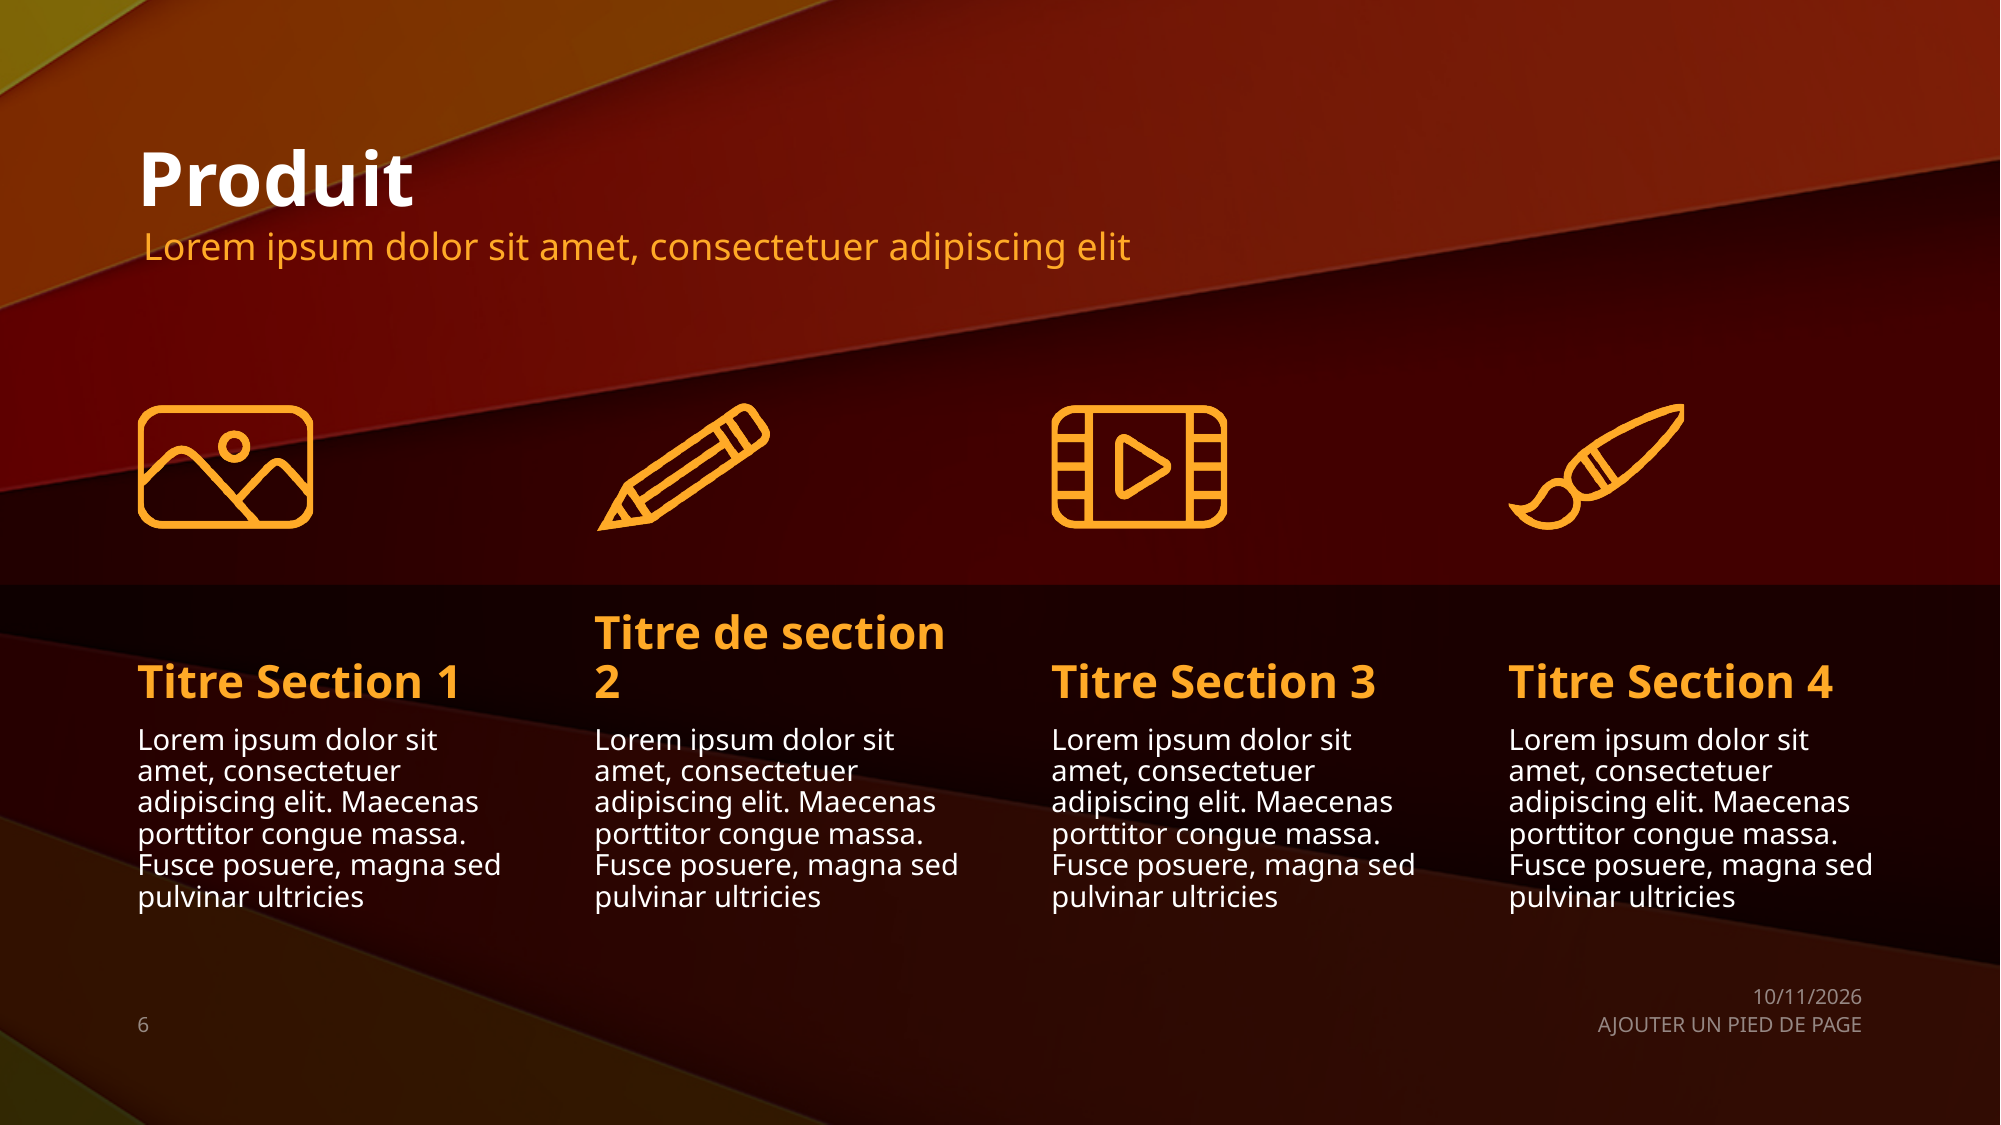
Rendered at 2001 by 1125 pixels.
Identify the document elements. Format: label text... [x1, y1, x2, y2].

slide_number 6 [137, 1009, 213, 1041]
list Lorem ipsum dolor sit amet, consectetuer adipiscing elit. Maecenas porttitor congue massa. Fusce posuere, magna sed pulvinar ultricies [137, 725, 513, 951]
list Lorem ipsum dolor sit amet, consectetuer adipiscing elit. Maecenas porttitor congue massa. Fusce posuere, magna sed pulvinar ultricies [594, 725, 970, 951]
list Titre Section 1 [137, 653, 513, 709]
picture [0, 0, 2000, 584]
list Titre Section 3 [1051, 653, 1427, 709]
list Titre Section 4 [1508, 653, 1884, 709]
list Lorem ipsum dolor sit amet, consectetuer adipiscing elit. Maecenas porttitor congue massa. Fusce posuere, magna sed pulvinar ultricies [1508, 725, 1884, 951]
list Lorem ipsum dolor sit amet, consectetuer adipiscing elit [137, 228, 1471, 284]
list Lorem ipsum dolor sit amet, consectetuer adipiscing elit. Maecenas porttitor congue massa. Fusce posuere, magna sed pulvinar ultricies [1051, 725, 1427, 951]
list Titre de section 2 [594, 653, 970, 709]
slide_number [1412, 983, 1863, 1008]
picture [0, 585, 2000, 1125]
title Produit [137, 132, 1471, 223]
footer AJOUTER UN PIED DE PAGE [1187, 1011, 1863, 1044]
